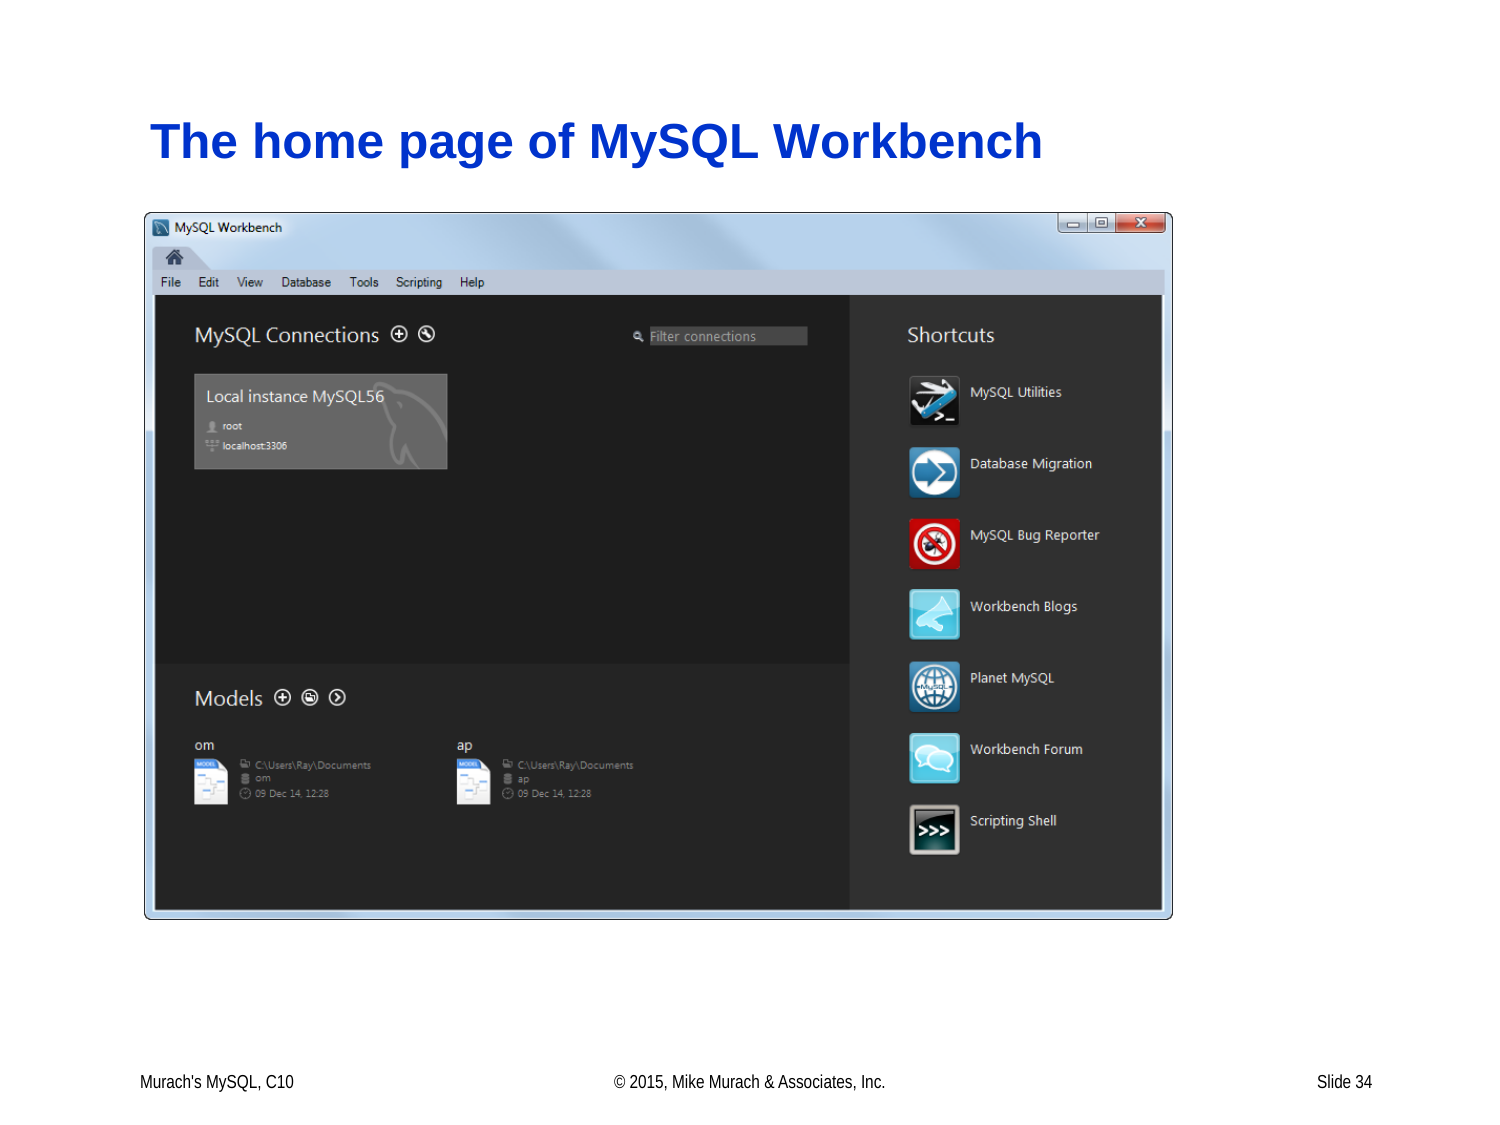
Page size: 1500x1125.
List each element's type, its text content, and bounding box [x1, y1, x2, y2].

footer © 2015, Mike Murach & Associates, Inc. [474, 1024, 1026, 1101]
slide_number Murach's MySQL, C10 [124, 1024, 451, 1101]
slide_number Slide 34 [1074, 1024, 1388, 1101]
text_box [149, 112, 1353, 244]
picture [144, 212, 1173, 920]
